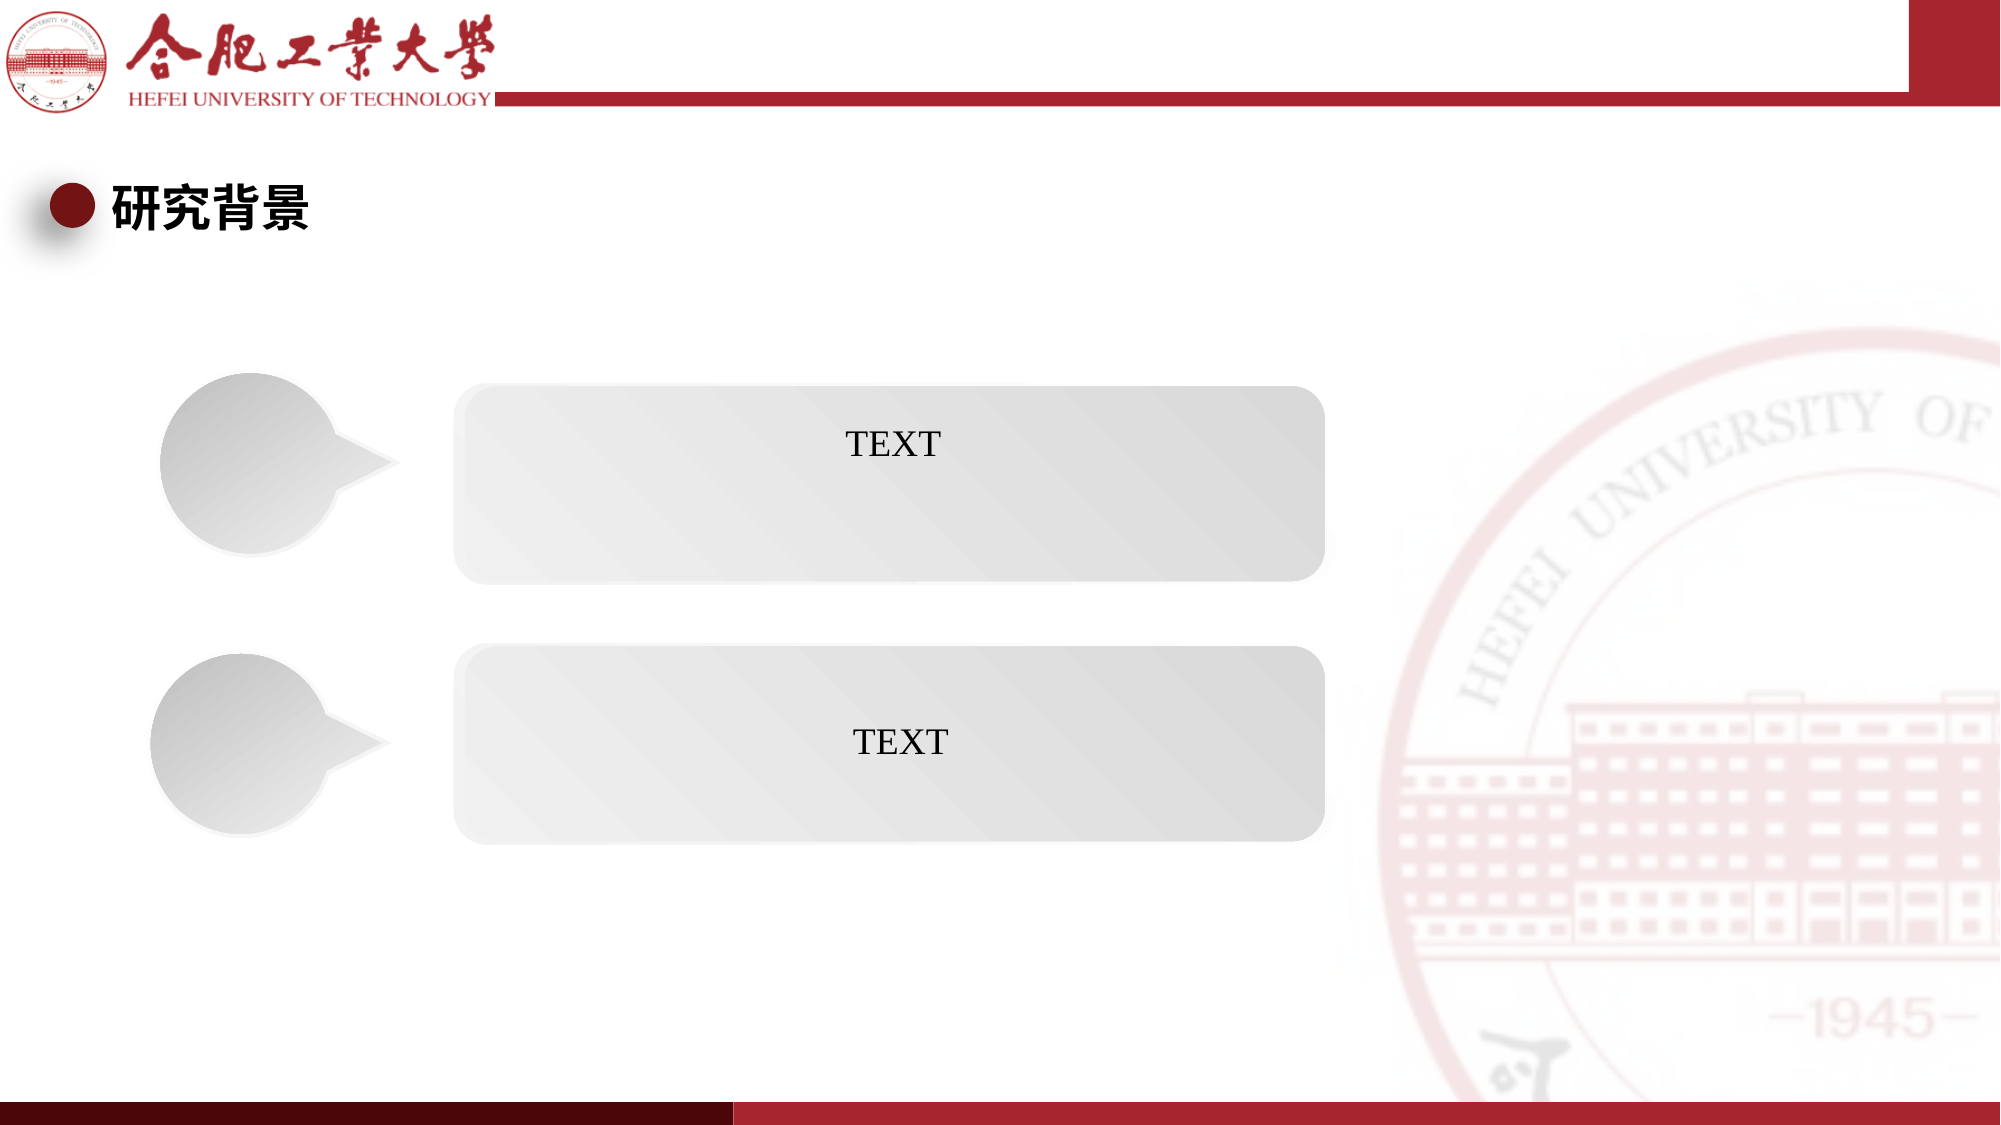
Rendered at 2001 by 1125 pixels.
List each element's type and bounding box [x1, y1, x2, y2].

text_box [184, 341, 373, 586]
picture [5, 1, 496, 124]
text_box [453, 643, 1336, 845]
text_box [453, 383, 1336, 585]
text_box [174, 621, 363, 867]
text_box [49, 168, 328, 245]
